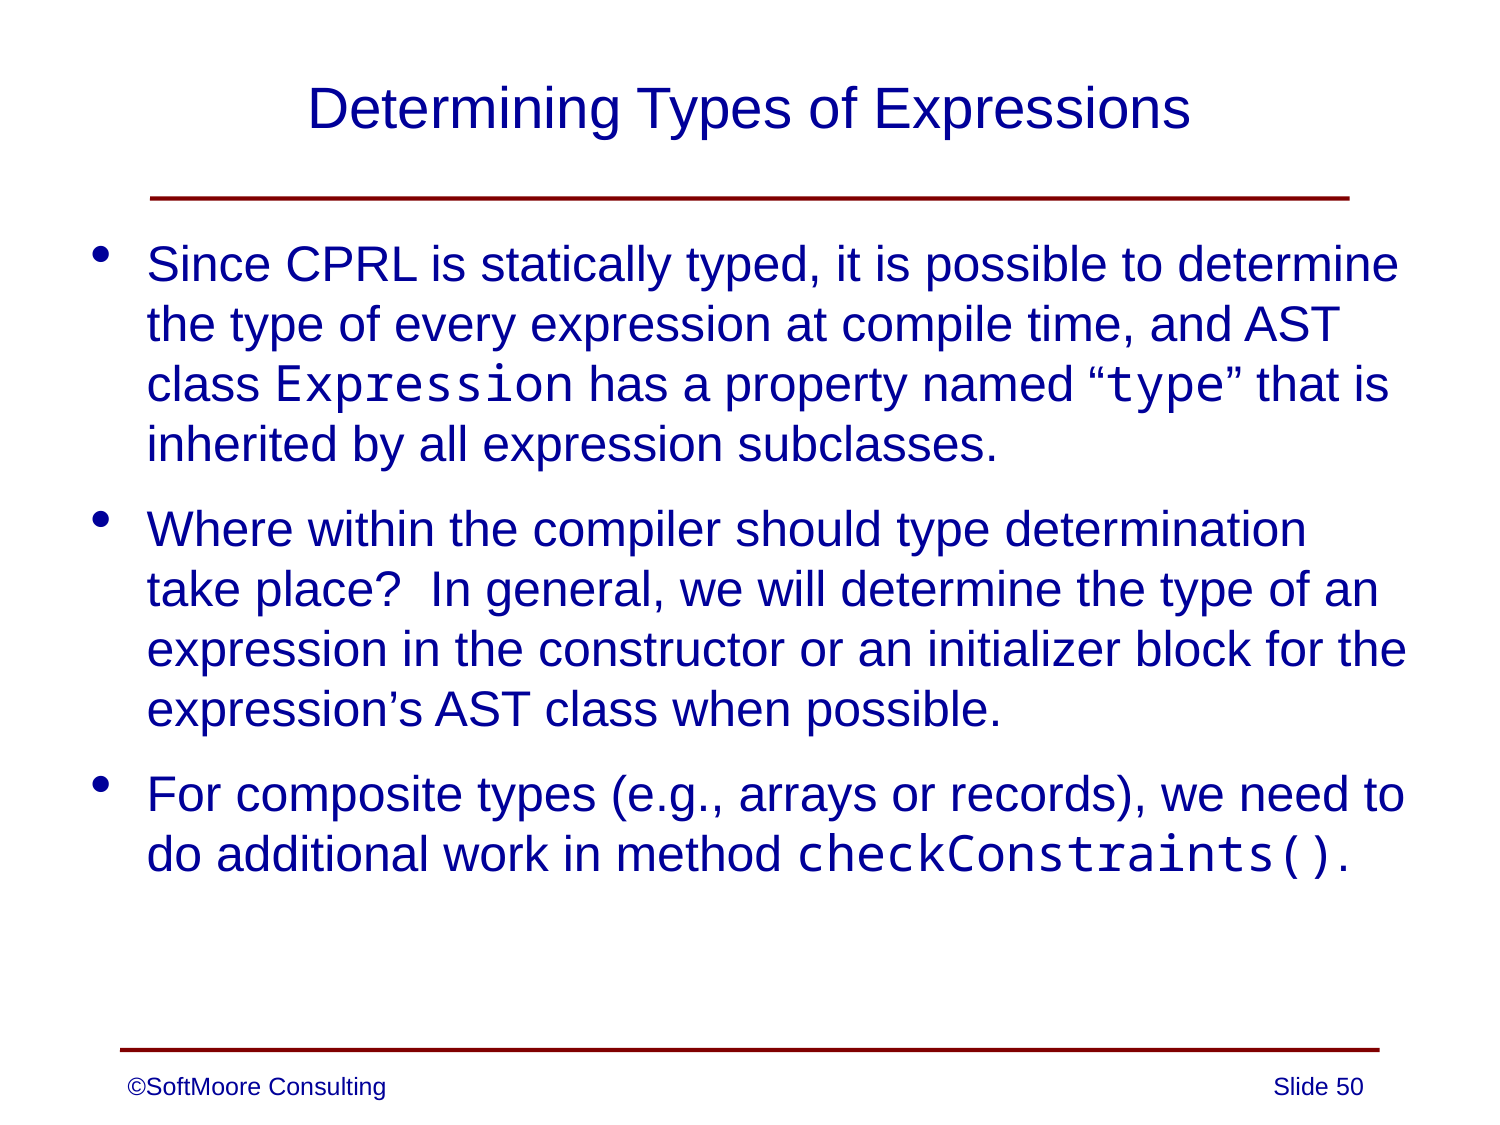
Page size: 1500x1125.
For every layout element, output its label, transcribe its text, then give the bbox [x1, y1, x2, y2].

slide_number Slide 50 [1078, 1061, 1380, 1109]
list Since CPRL is statically typed, it is possible to determine the type of every expression at compile time, and AST class Expression has a property named “type” that is inherited by all expression subclasses. Where within the compiler should type determination take place? In general, we will determine the type of an expression in the constructor or an initializer block for the expression’s AST class when possible. For composite types (e.g., arrays or records), we need to do additional work in method checkConstraints(). [74, 223, 1425, 1034]
footer ©SoftMoore Consulting [111, 1061, 563, 1109]
title Determining Types of Expressions [149, 22, 1350, 188]
